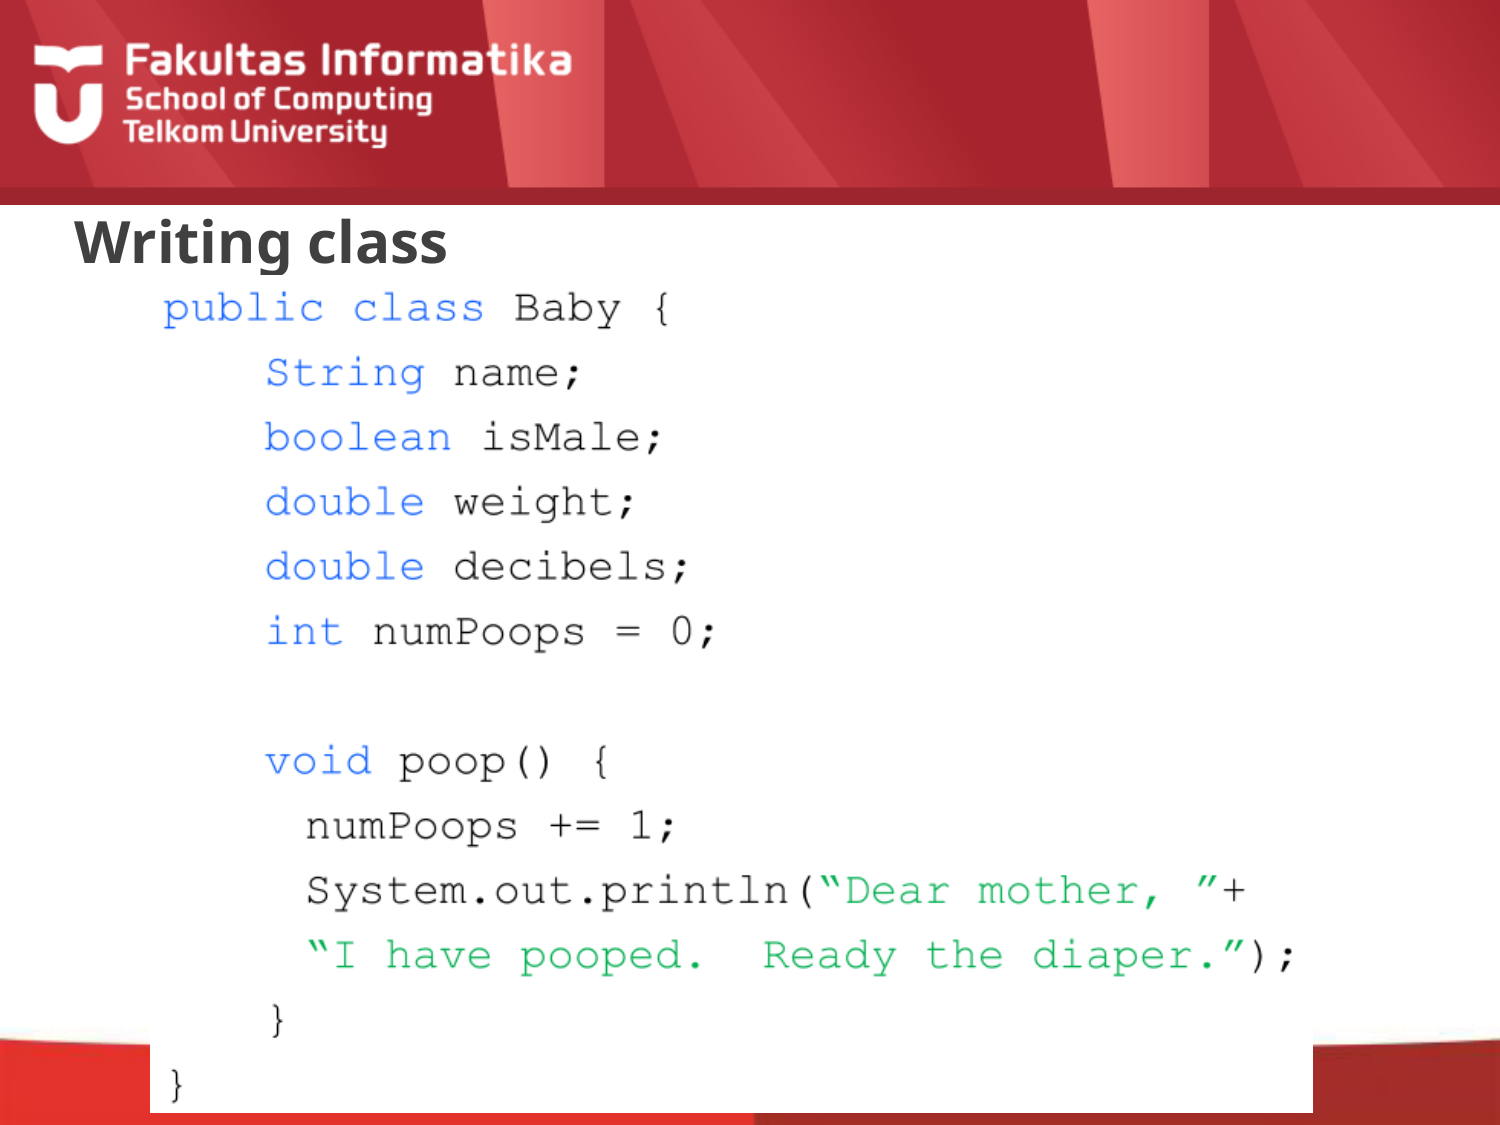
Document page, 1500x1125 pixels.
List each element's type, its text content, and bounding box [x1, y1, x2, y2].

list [149, 275, 1313, 1113]
picture [0, 0, 1500, 205]
picture [0, 1024, 1500, 1125]
title Writing class [59, 187, 1426, 293]
